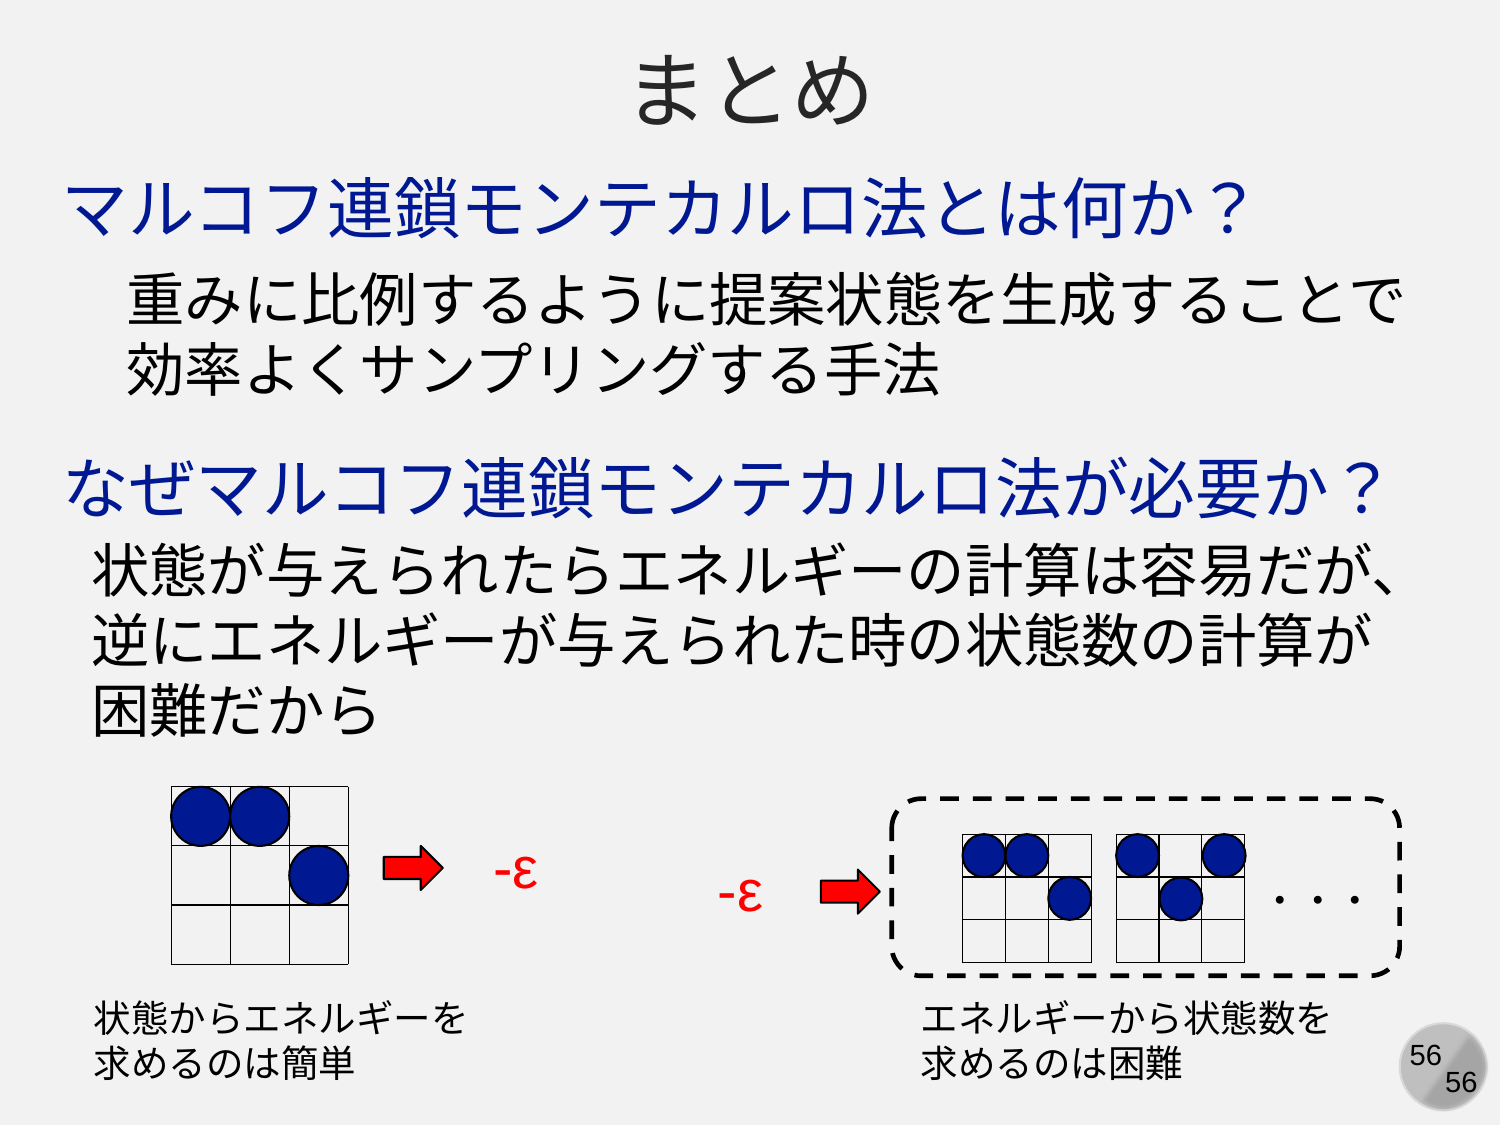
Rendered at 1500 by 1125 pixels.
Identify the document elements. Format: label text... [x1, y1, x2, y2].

text_box [890, 797, 1401, 977]
text_box 状態が与えられたらエネルギーの計算は容易だが、 逆にエネルギーが与えられた時の状態数の計算が困難だから [76, 527, 1400, 752]
list まとめ [0, 31, 1500, 155]
text_box -ε [703, 846, 779, 931]
text_box ・・・ [1246, 869, 1390, 930]
text_box [819, 868, 881, 915]
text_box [962, 834, 1092, 963]
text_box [171, 786, 349, 964]
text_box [1116, 834, 1246, 963]
text_box エネルギーから状態数を 求めるのは困難 [905, 987, 1348, 1093]
text_box マルコフ連鎖モンテカルロ法とは何か？ [47, 159, 1277, 255]
text_box 重みに比例するように提案状態を生成することで 効率よくサンプリングする手法 [112, 255, 1477, 410]
text_box 状態からエネルギーを 求めるのは簡単 [78, 987, 484, 1093]
text_box [382, 845, 444, 891]
text_box -ε [478, 822, 554, 908]
text_box なぜマルコフ連鎖モンテカルロ法が必要か？ [47, 439, 1412, 535]
